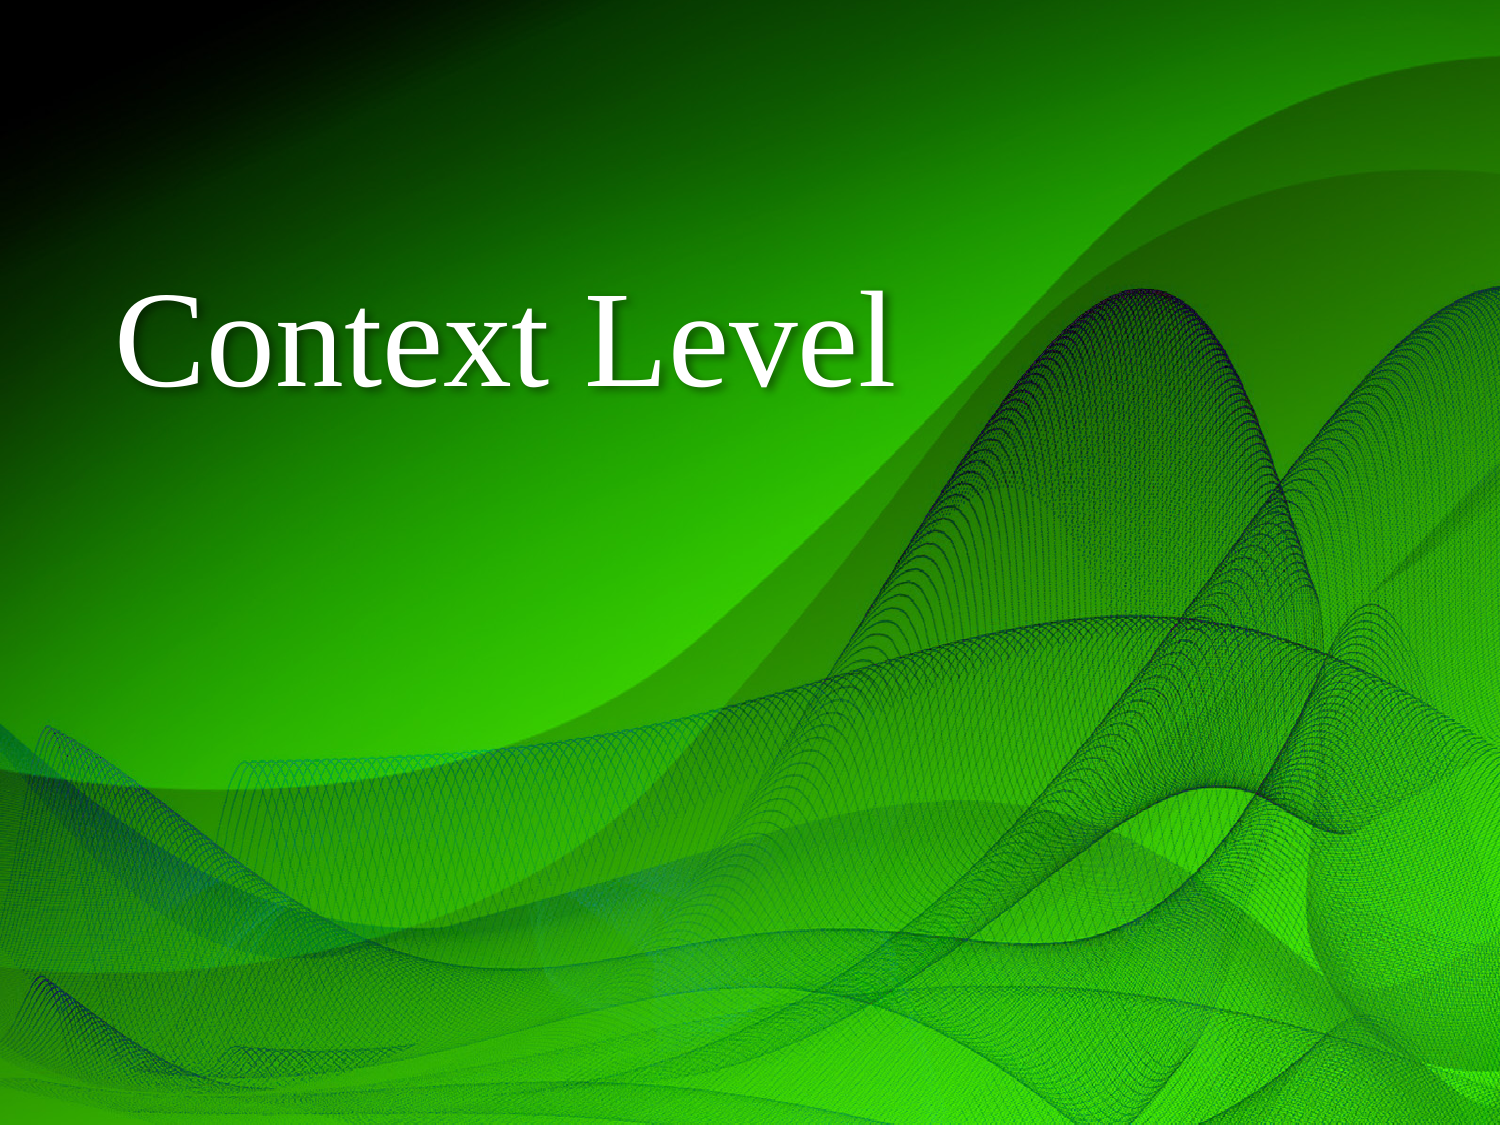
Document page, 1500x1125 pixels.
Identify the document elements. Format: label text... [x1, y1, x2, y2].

title Context Level [99, 224, 1488, 438]
picture [0, 0, 1500, 1125]
